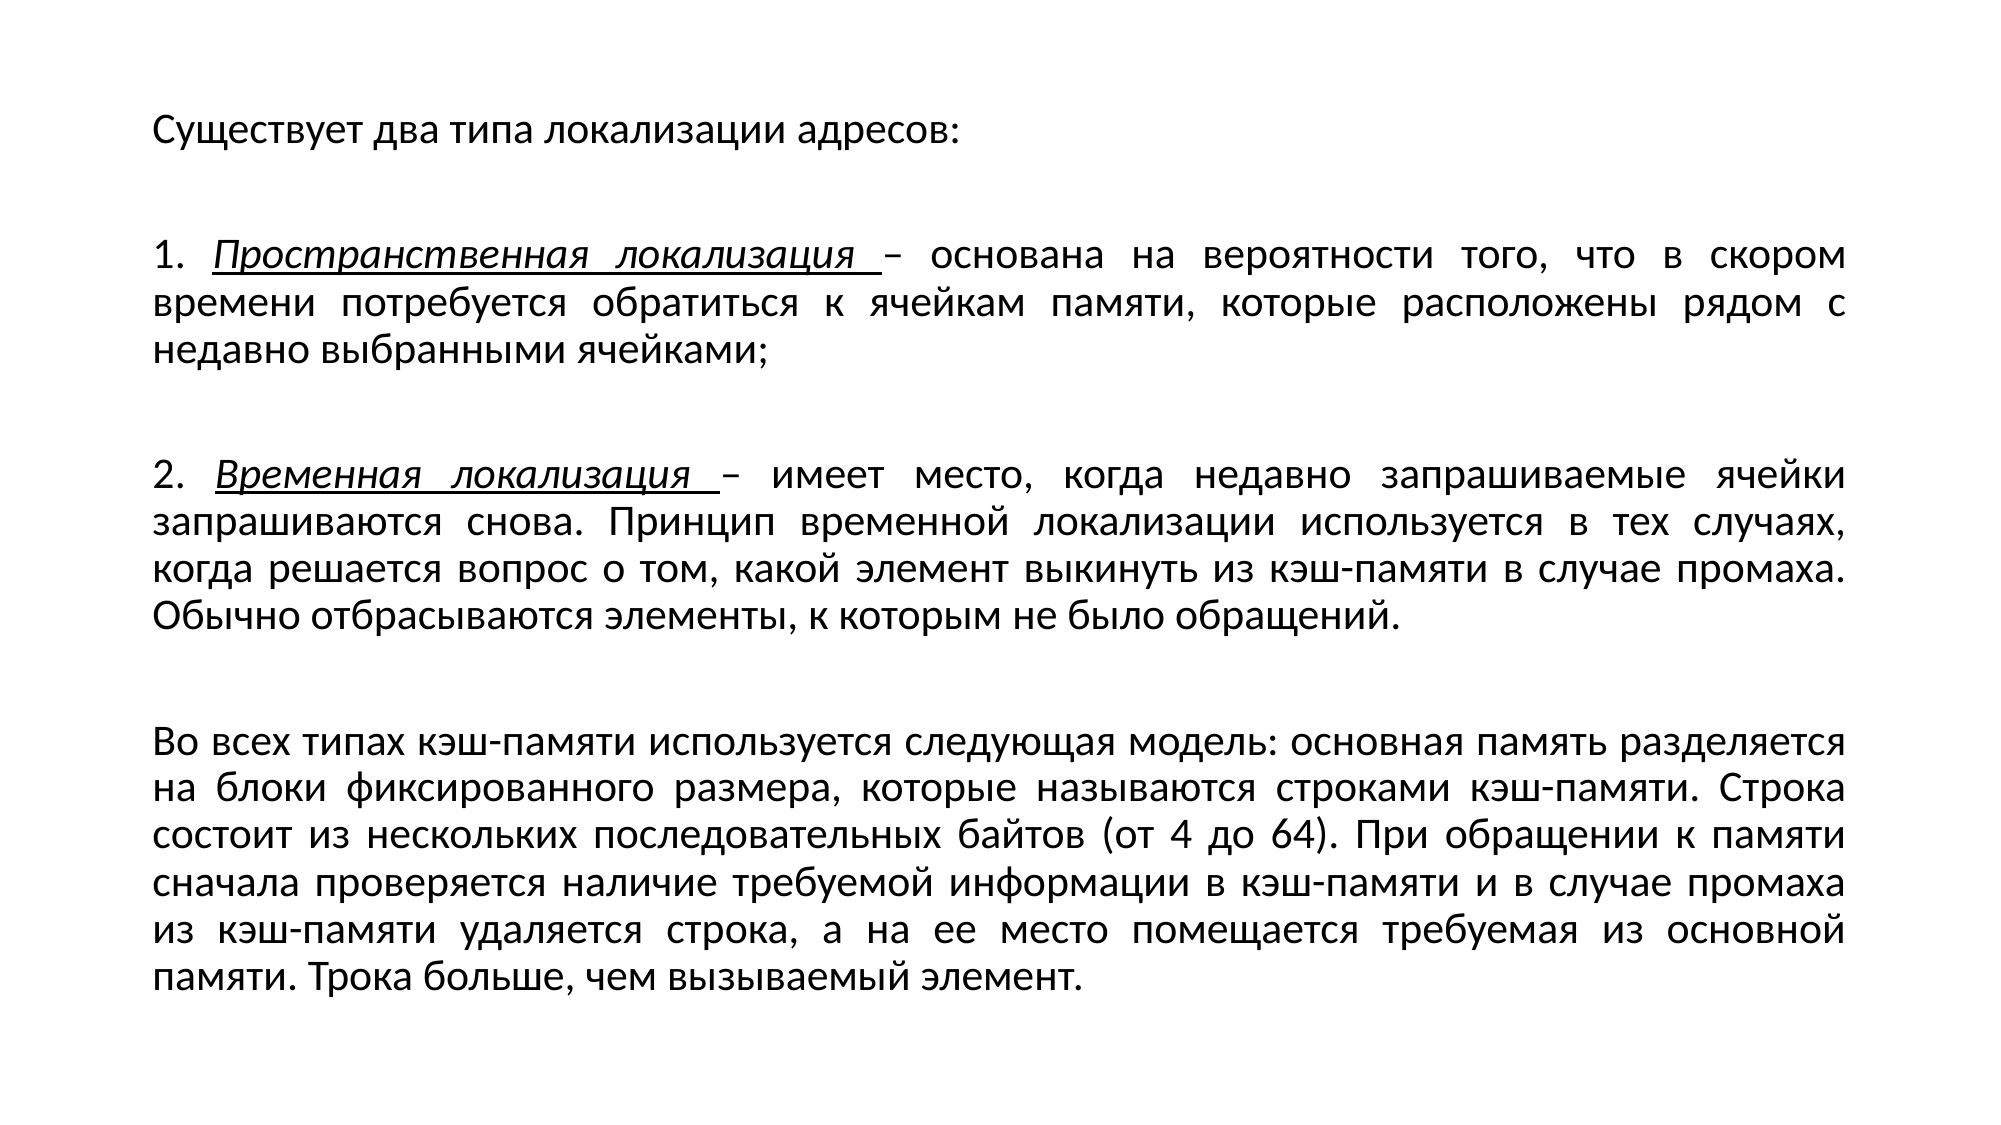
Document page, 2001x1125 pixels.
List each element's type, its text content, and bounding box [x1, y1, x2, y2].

list Существует два типа локализации адресов: 1. Пространственная локализация – основана на вероятности того, что в скором времени потребуется обратиться к ячейкам памяти, которые расположены рядом с недавно выбранными ячейками; 2. Временная локализация – имеет место, когда недавно запрашиваемые ячейки запрашиваются снова. Принцип временной локализации используется в тех случаях, когда решается вопрос о том, какой элемент выкинуть из кэш-памяти в случае промаха. Обычно отбрасываются элементы, к которым не было обращений. Во всех типах кэш-памяти используется следующая модель: основная память разделяется на блоки фиксированного размера, которые называются строками кэш-памяти. Строка состоит из нескольких последовательных байтов (от 4 до 64). При обращении к памяти сначала проверяется наличие требуемой информации в кэш-памяти и в случае промаха из кэш-памяти удаляется строка, а на ее место помещается требуемая из основной памяти. Трока больше, чем вызываемый элемент. [137, 98, 1863, 1014]
